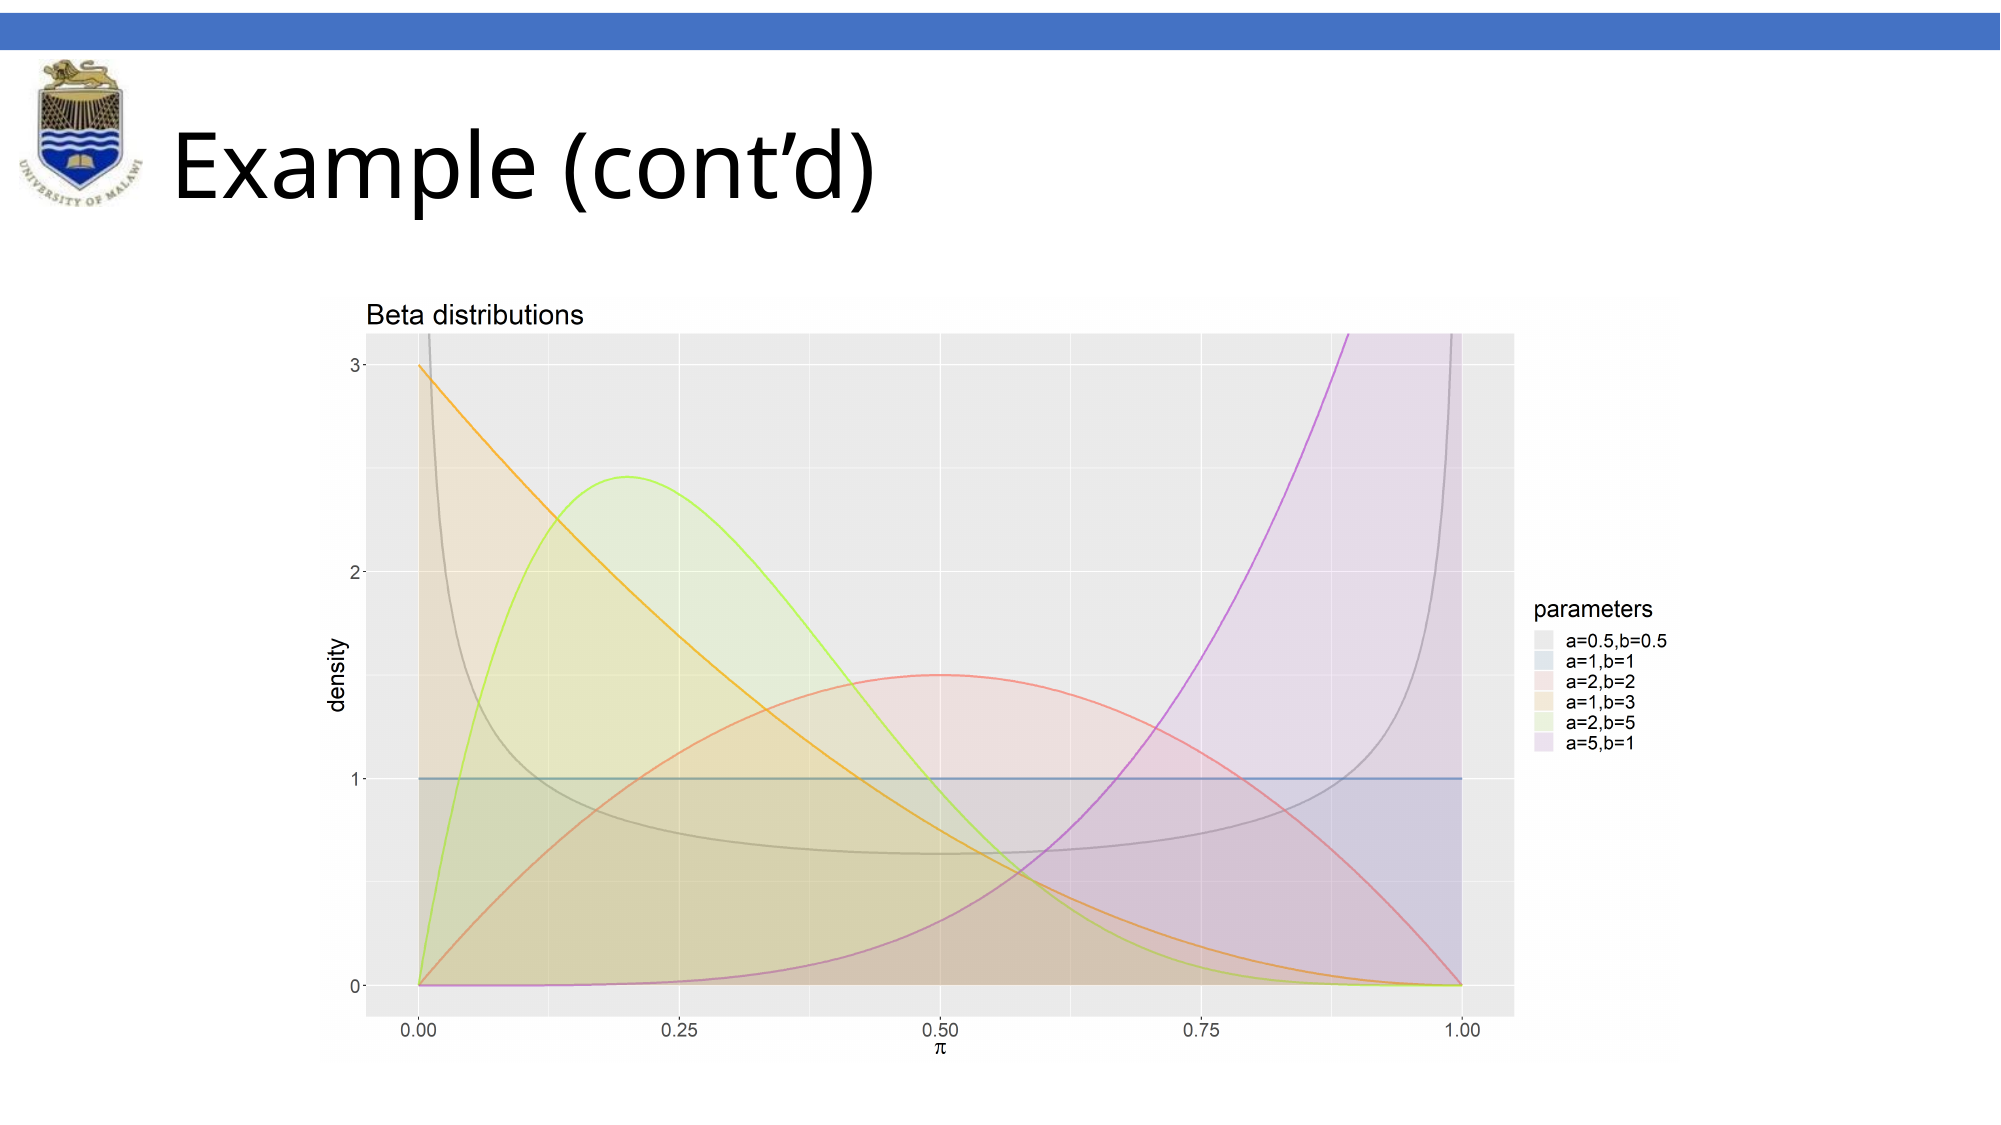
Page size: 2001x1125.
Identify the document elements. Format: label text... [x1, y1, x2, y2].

title Example (cont’d) [155, 59, 1851, 278]
picture [320, 297, 1680, 1063]
picture [19, 59, 143, 207]
